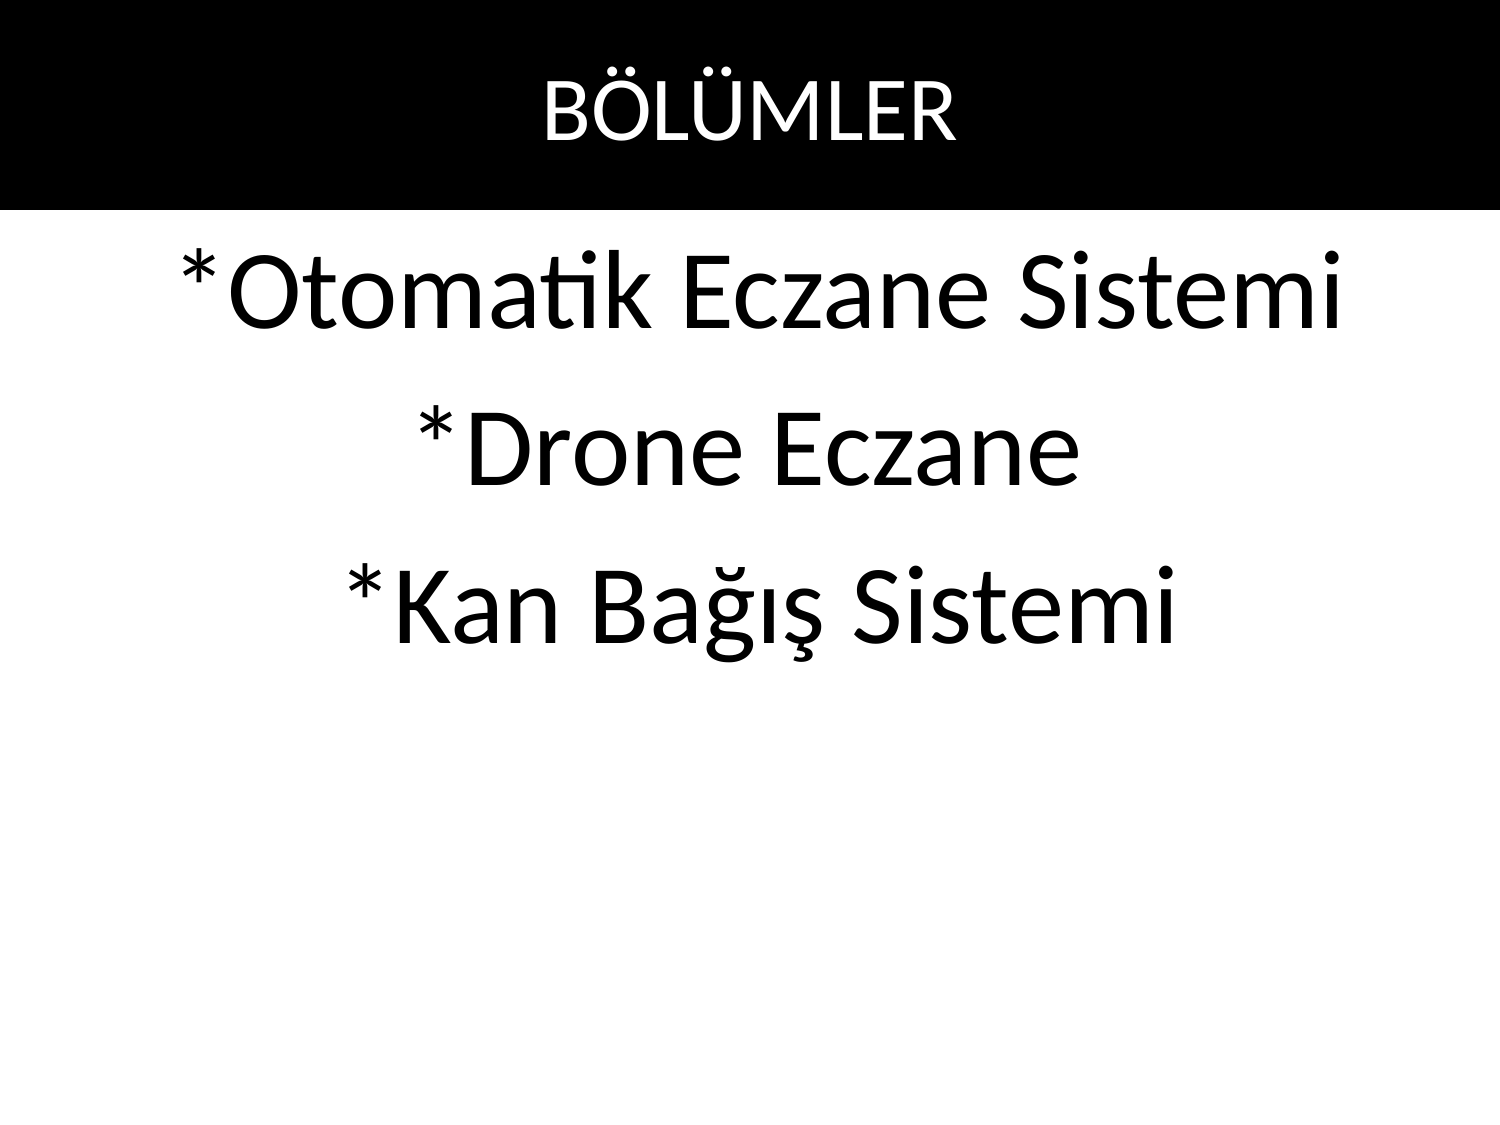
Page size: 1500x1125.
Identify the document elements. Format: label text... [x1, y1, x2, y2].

title BÖLÜMLER [0, 0, 1500, 210]
list *Otomatik Eczane Sistemi *Drone Eczane *Kan Bağış Sistemi [17, 208, 1500, 705]
